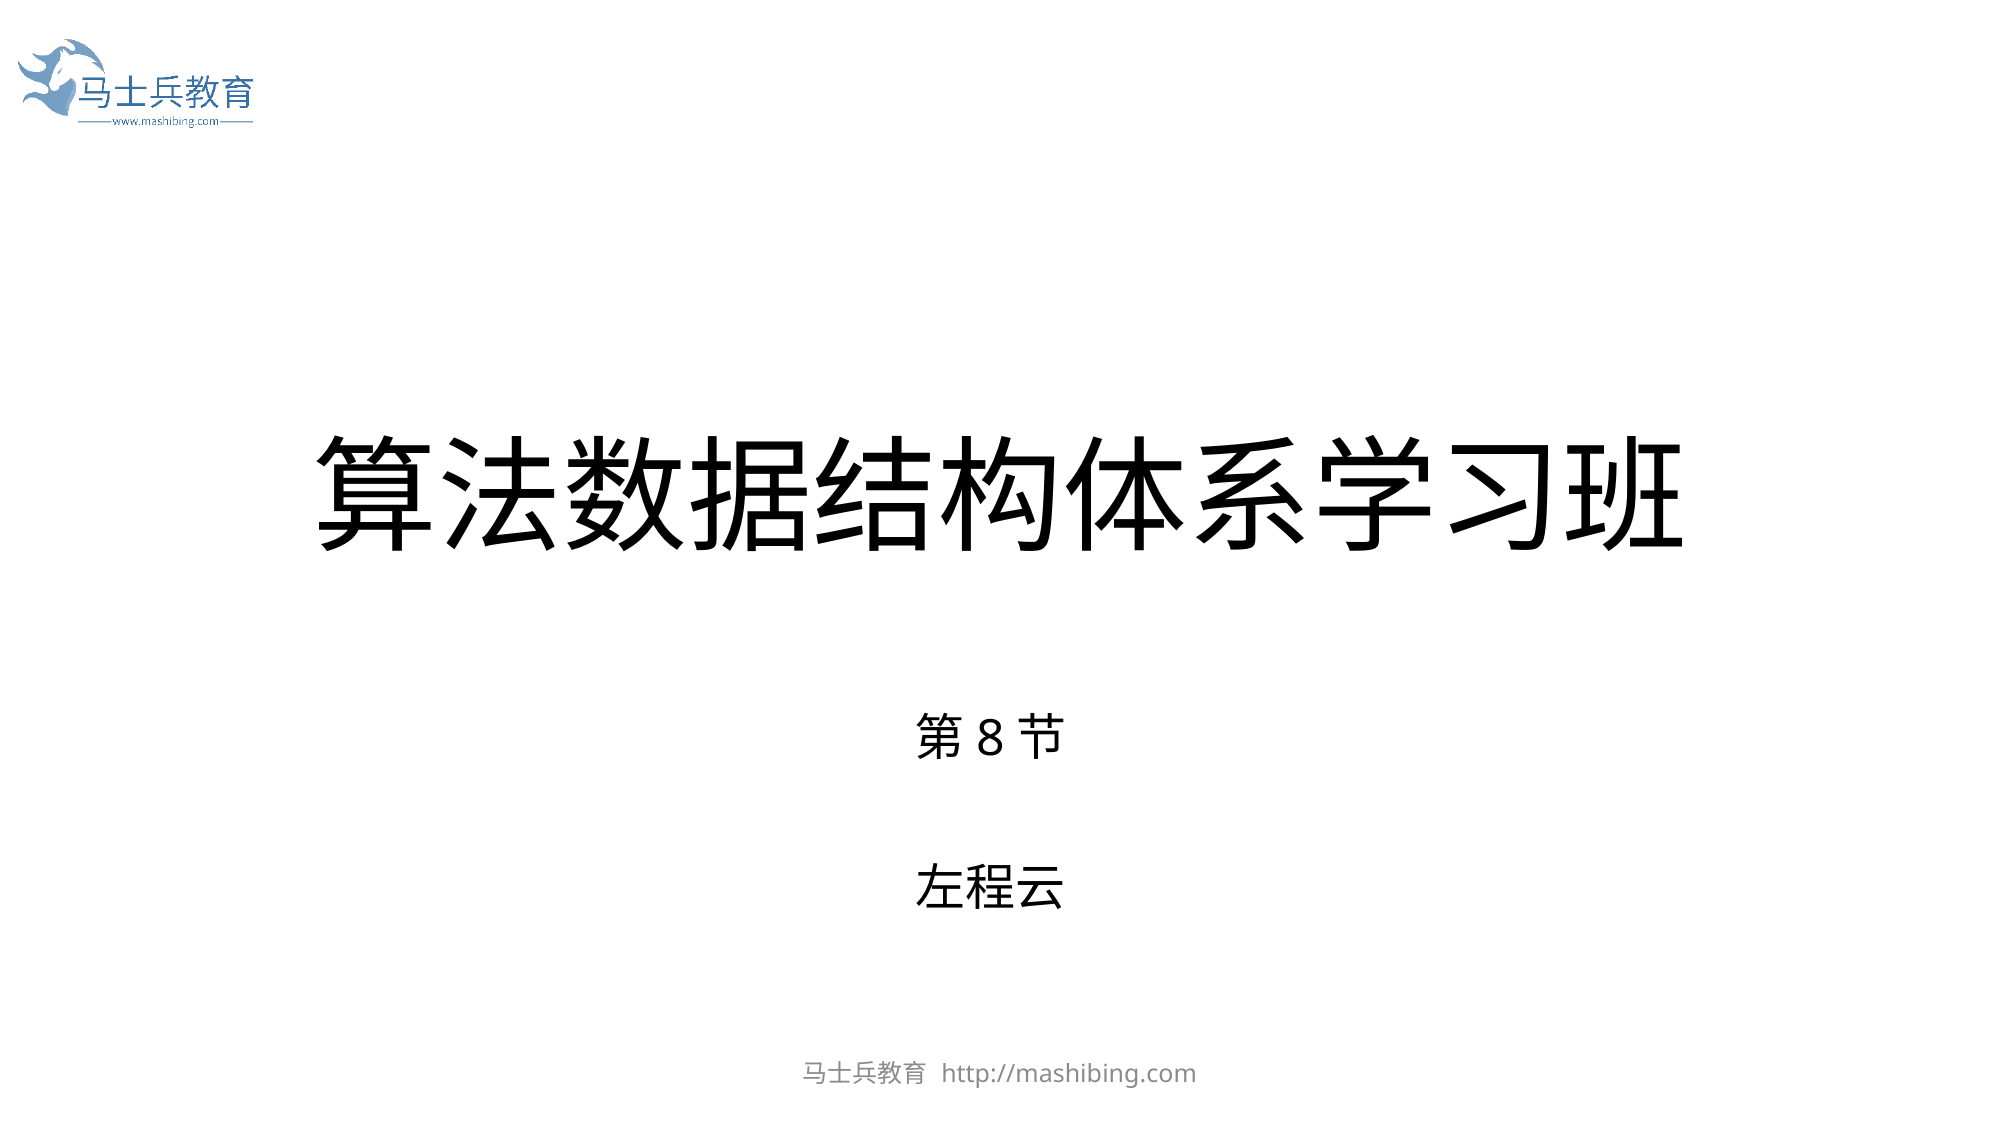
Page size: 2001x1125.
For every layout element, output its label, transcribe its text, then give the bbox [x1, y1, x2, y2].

picture [7, 5, 276, 177]
title 算法数据结构体系学习班 [249, 184, 1750, 576]
footer 马士兵教育 http://mashibing.com [662, 1042, 1338, 1103]
subtitle 第8节 左程云 [240, 705, 1741, 977]
